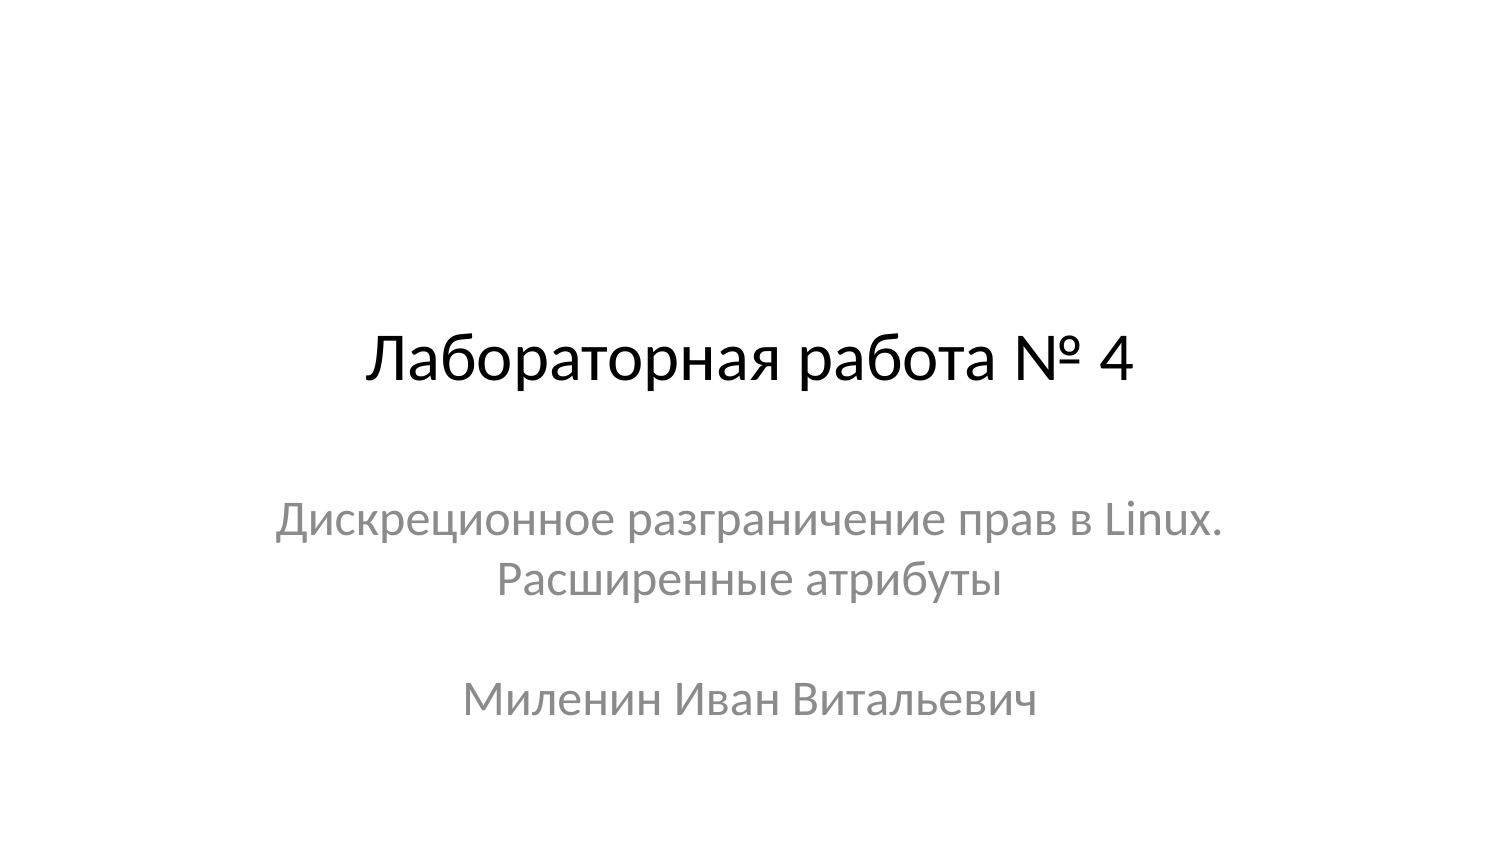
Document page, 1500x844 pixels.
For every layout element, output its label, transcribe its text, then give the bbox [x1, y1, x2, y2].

title Лабораторная работа № 4 [112, 262, 1388, 443]
subtitle Дискреционное разграничение прав в Linux. Расширенные атрибуты Миленин Иван Витальевич [225, 478, 1275, 694]
